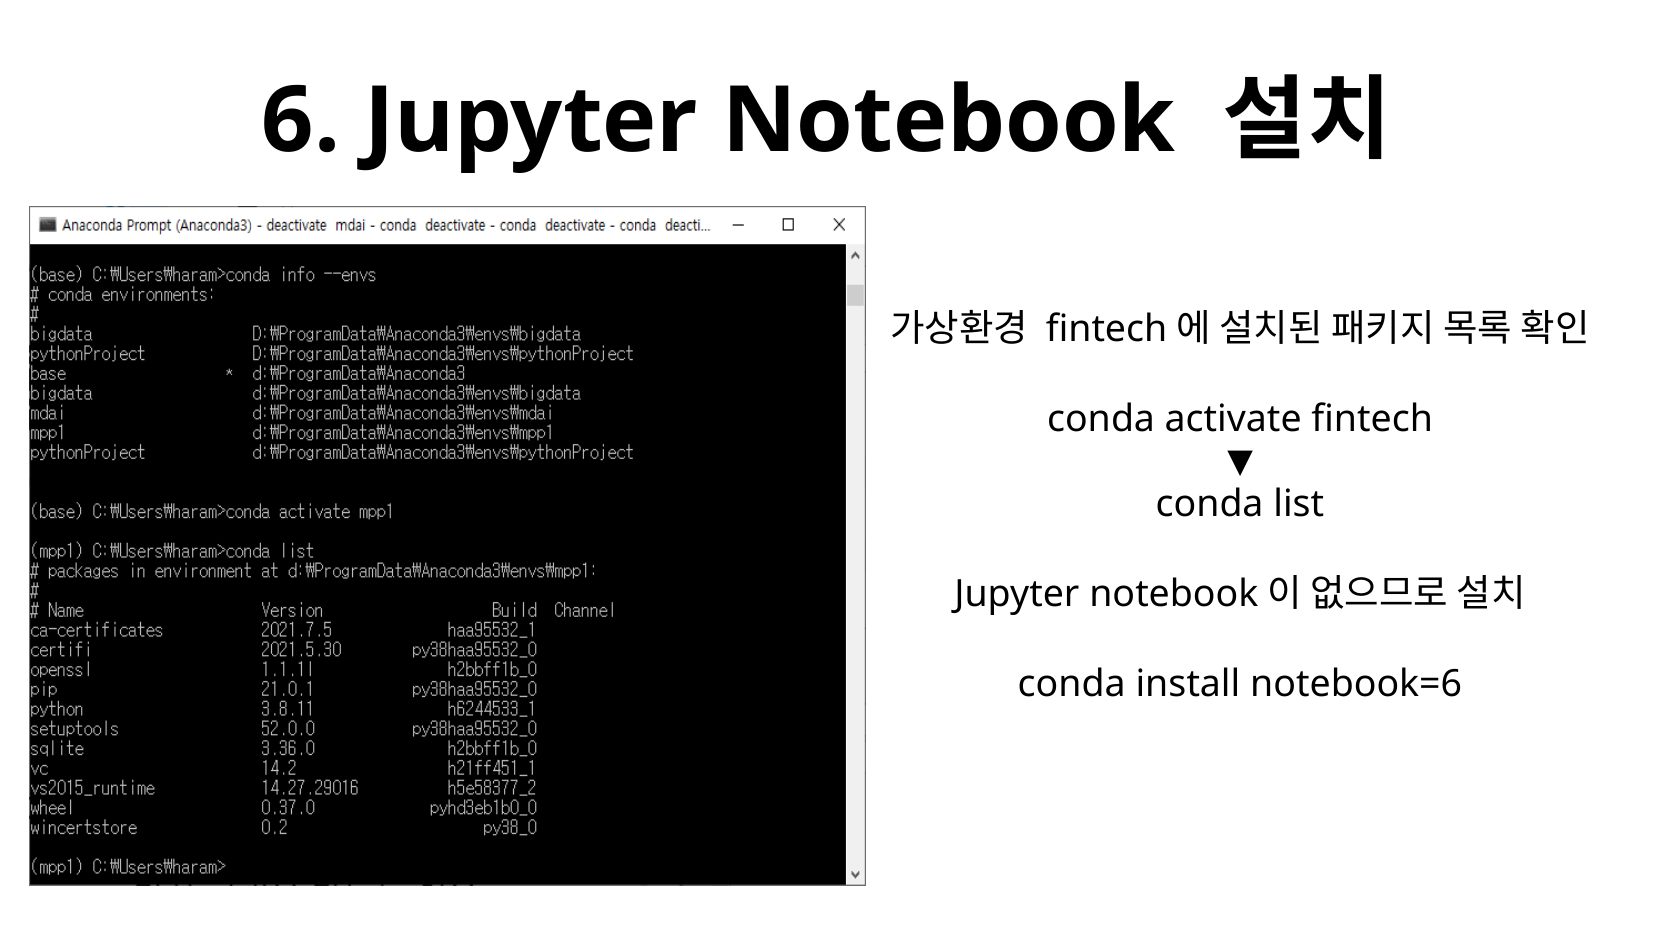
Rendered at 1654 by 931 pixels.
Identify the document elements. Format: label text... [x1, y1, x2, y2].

picture [29, 206, 867, 886]
title 6. Jupyter Notebook 설치 [82, 37, 1571, 193]
text_box 가상환경 fintech에 설치된 패키지 목록 확인 conda activate fintech ▼ conda list Jupyter notebook이 없으므로 설치 conda install notebook=6 [867, 206, 1624, 886]
